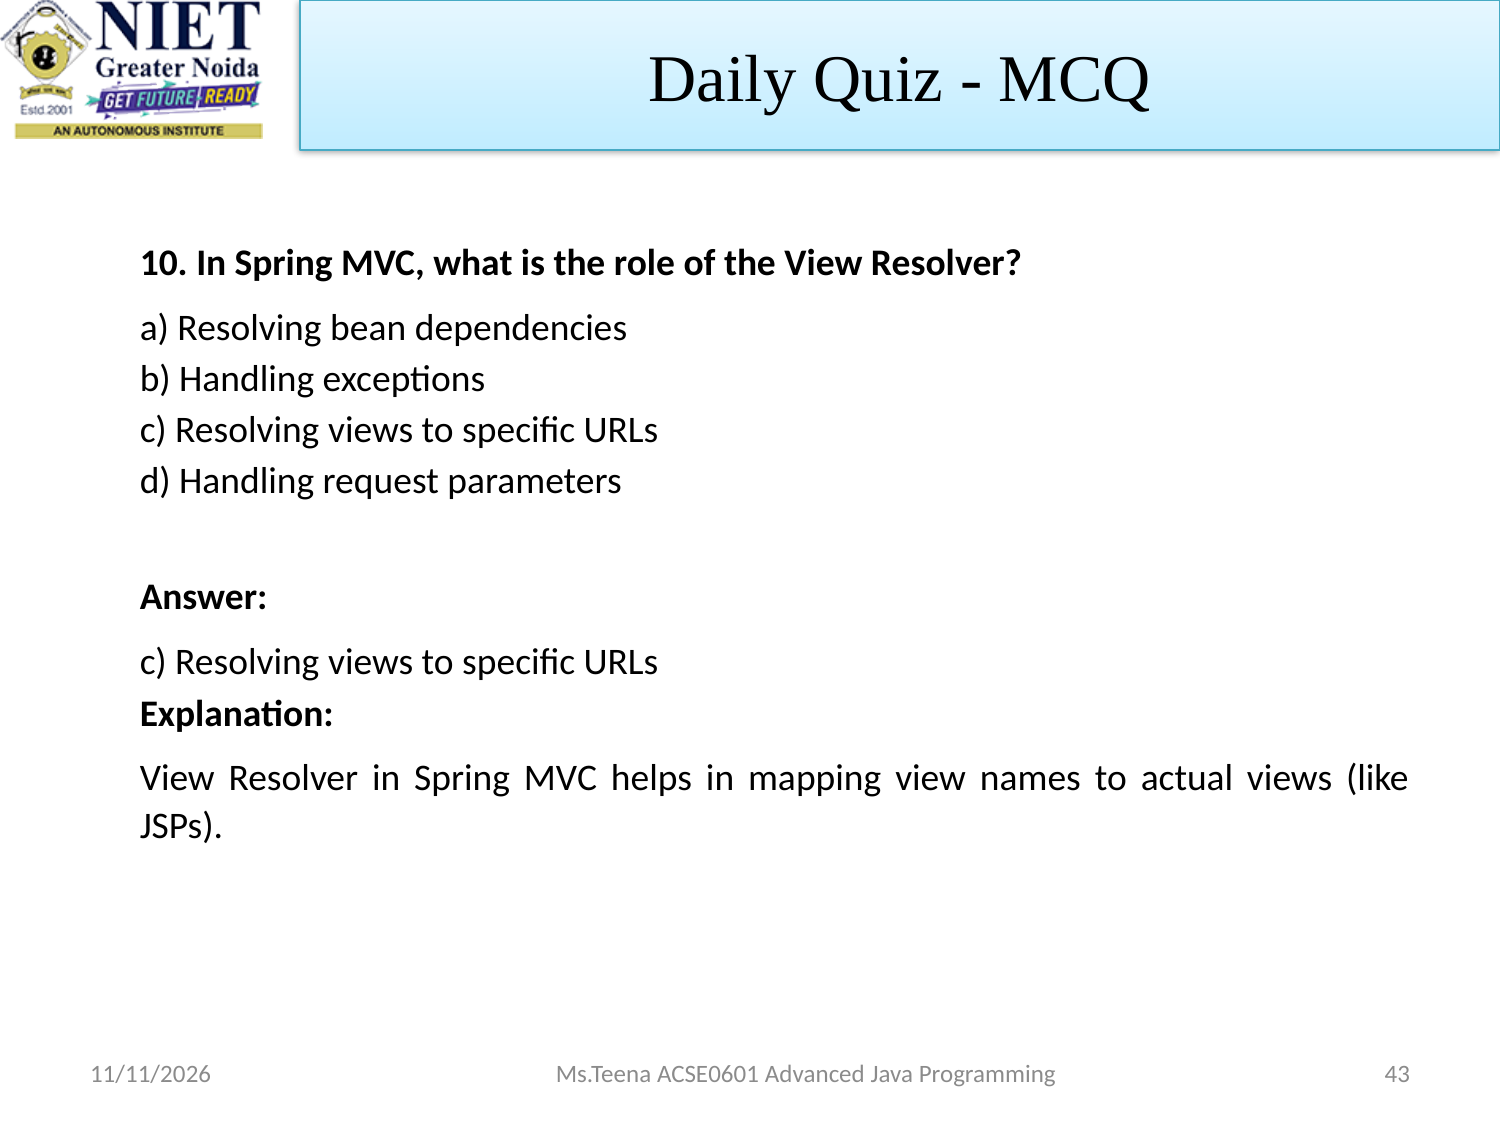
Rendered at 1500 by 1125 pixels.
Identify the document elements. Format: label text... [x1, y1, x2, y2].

picture [0, 0, 263, 140]
title Daily Quiz - MCQ [299, 0, 1500, 151]
footer Ms.Teena ACSE0601 Advanced Java Programming [350, 1042, 1074, 1103]
text_box 10. In Spring MVC, what is the role of the View Resolver? a) Resolving bean dependencies b) Handling exceptions c) Resolving views to specific URLs d) Handling request parameters Answer: c) Resolving views to specific URLs Explanation: View Resolver in Spring MVC helps in mapping view names to actual views (like JSPs). [125, 227, 1425, 854]
slide_number 43 [1074, 1042, 1425, 1103]
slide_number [75, 1042, 350, 1103]
